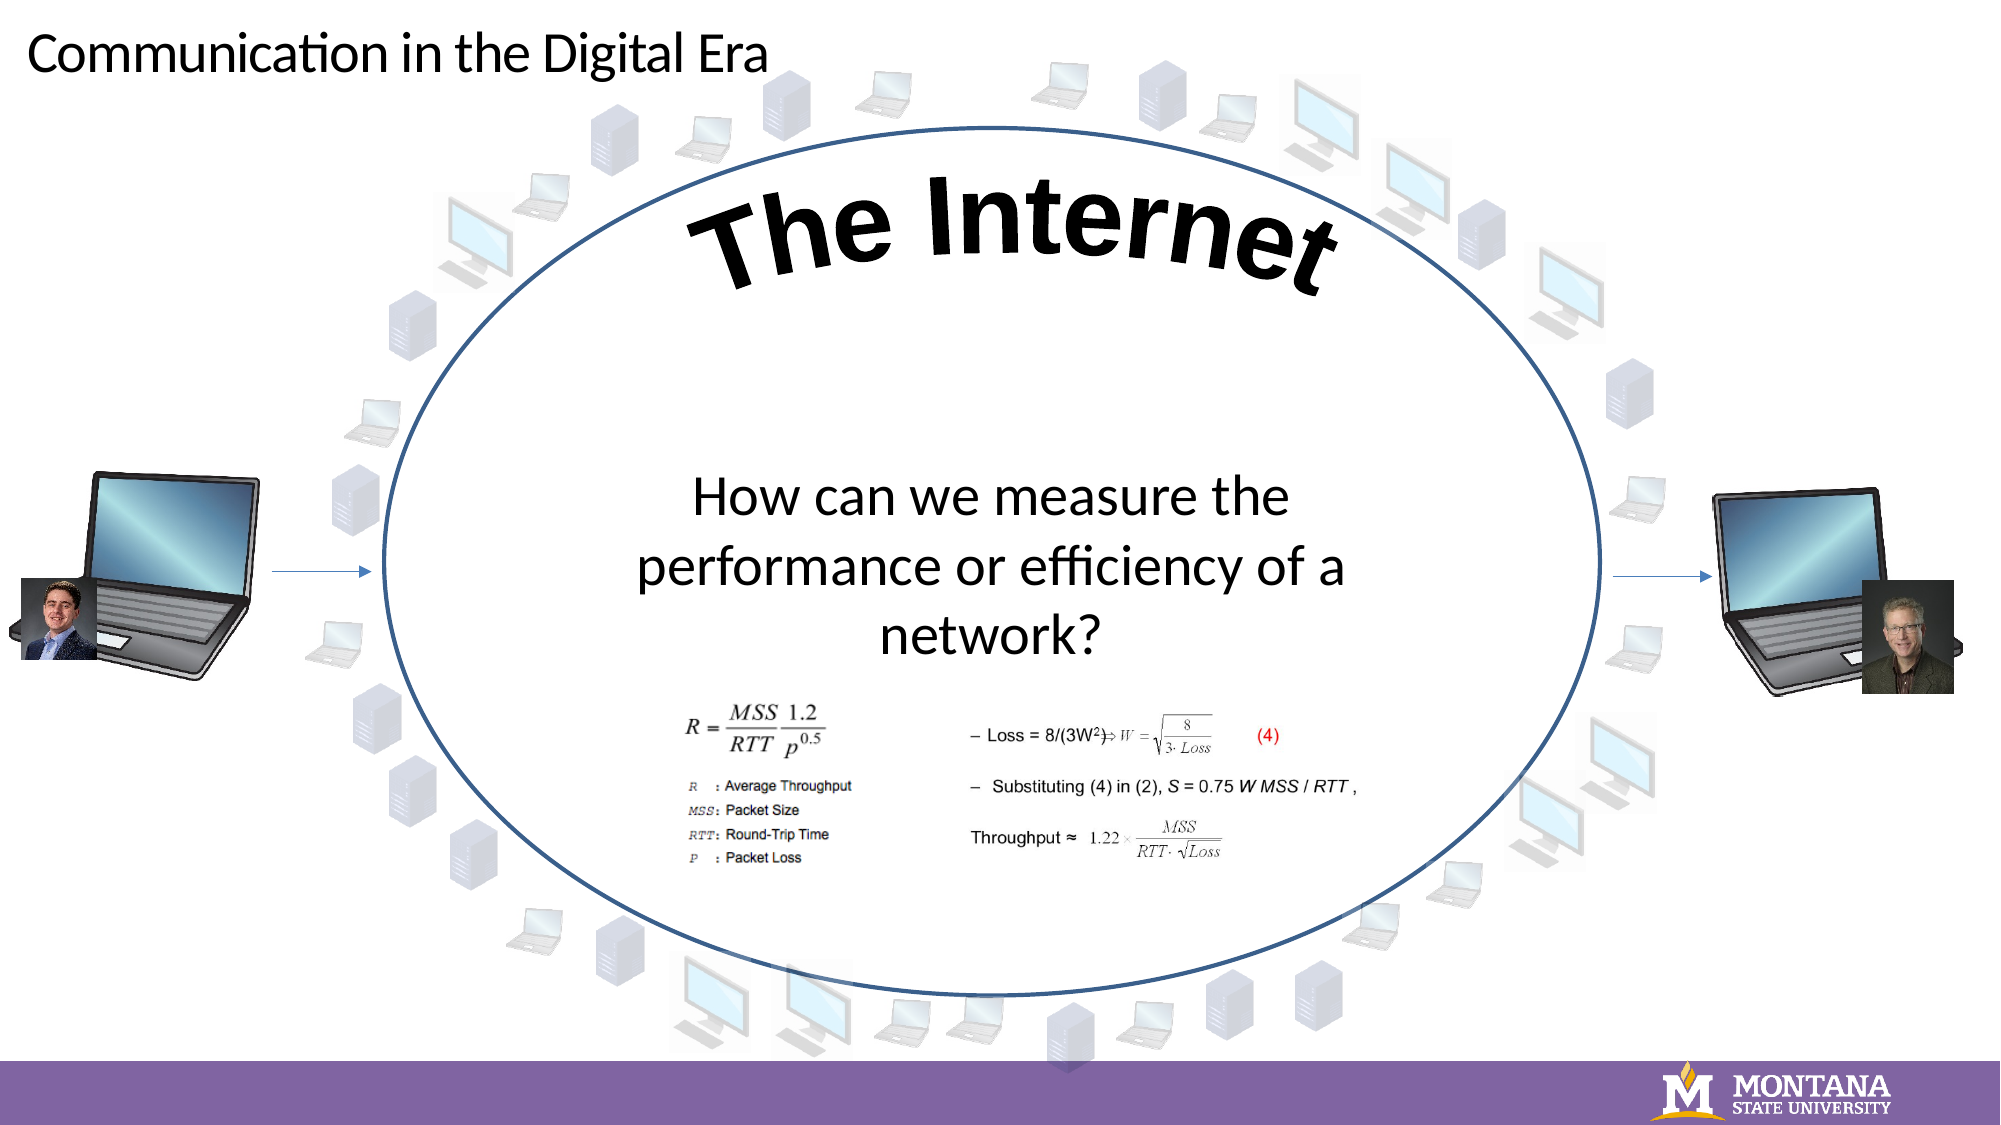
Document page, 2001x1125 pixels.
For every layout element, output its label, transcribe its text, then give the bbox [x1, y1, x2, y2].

picture [669, 951, 751, 1053]
picture [339, 681, 511, 893]
picture [1031, 61, 1089, 110]
picture [946, 996, 1004, 1045]
picture [1192, 967, 1267, 1043]
picture [854, 70, 913, 119]
text_box Communication in the Digital Era [24, 12, 900, 85]
picture [771, 959, 853, 1061]
picture [1712, 487, 1963, 697]
picture [1649, 1060, 1892, 1122]
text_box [0, 1060, 1647, 1125]
picture [582, 912, 658, 988]
text_box How can we measure the performance or efficiency of a network? [381, 125, 1603, 998]
picture [674, 116, 732, 165]
picture [374, 173, 570, 363]
picture [1125, 58, 1257, 143]
picture [1608, 475, 1667, 524]
picture [1116, 1001, 1174, 1050]
picture [1524, 242, 1606, 344]
picture [664, 674, 883, 895]
picture [1280, 958, 1356, 1033]
picture [8, 471, 260, 681]
picture [1425, 860, 1484, 909]
picture [305, 620, 363, 669]
picture [1370, 138, 1519, 272]
picture [1032, 1000, 1108, 1075]
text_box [1892, 1060, 2000, 1125]
picture [505, 908, 564, 957]
picture [343, 399, 402, 448]
picture [1342, 902, 1400, 951]
picture [1592, 356, 1667, 432]
picture [946, 703, 1371, 877]
picture [748, 67, 824, 143]
picture [1504, 712, 1657, 872]
picture [576, 102, 652, 178]
picture [873, 999, 932, 1048]
picture [317, 462, 393, 538]
picture [1279, 74, 1361, 176]
picture [1605, 625, 1663, 674]
